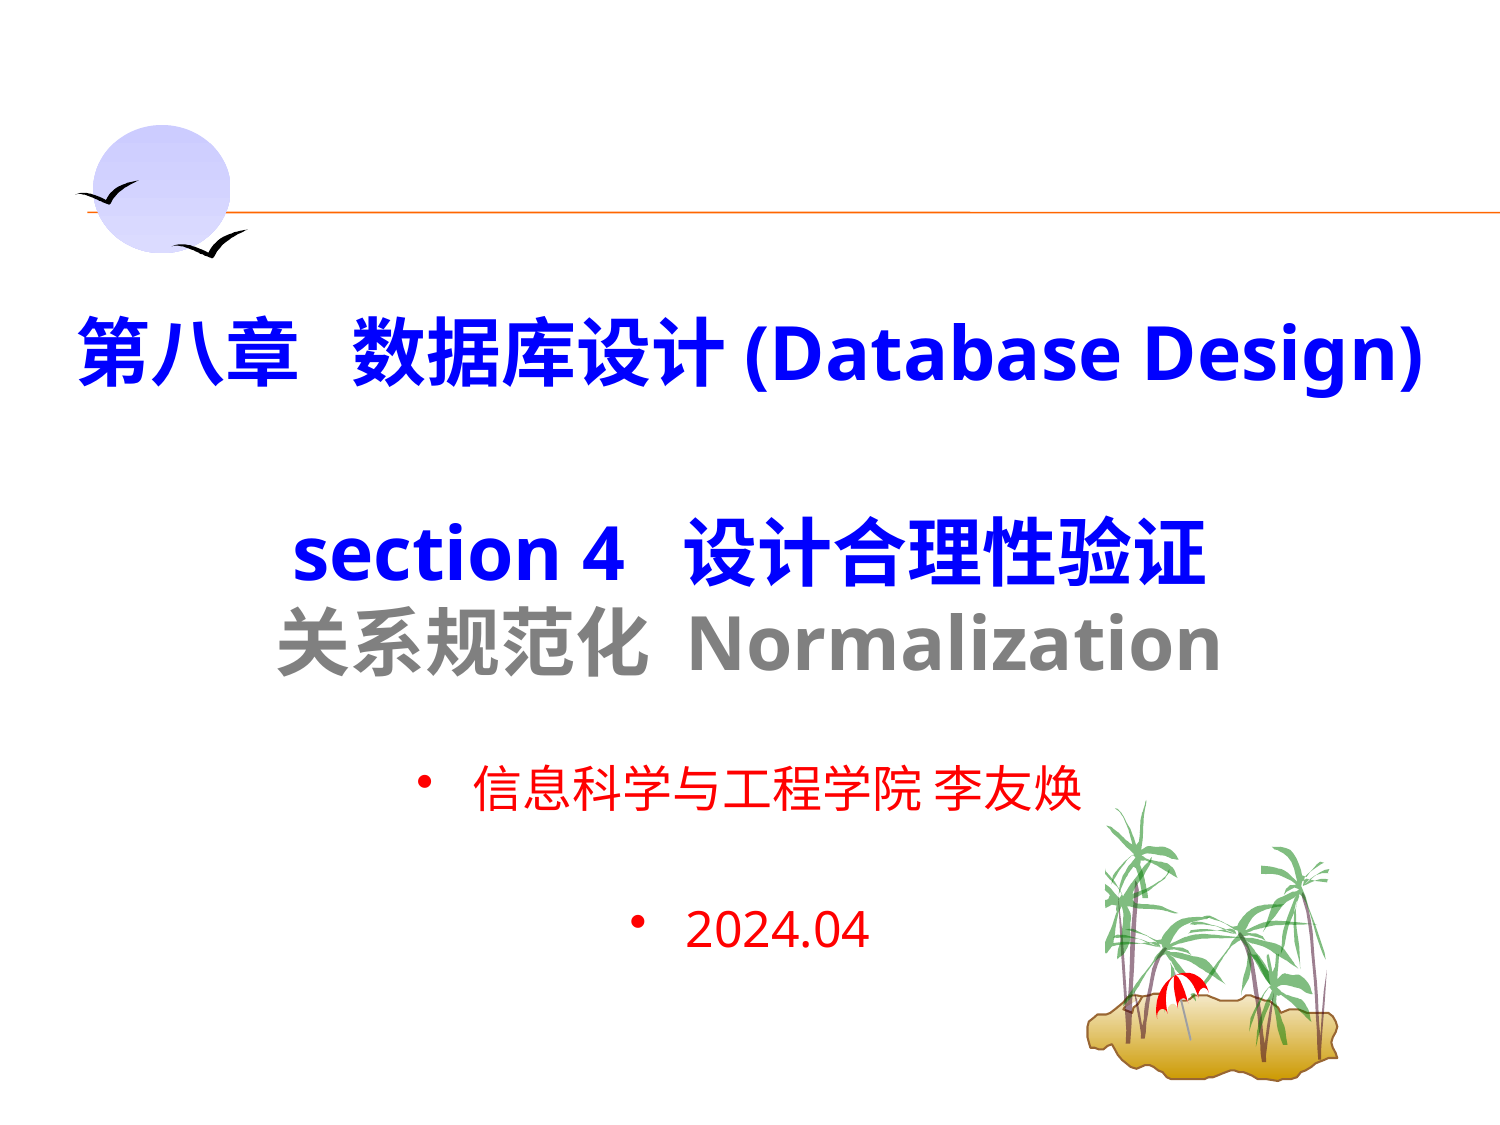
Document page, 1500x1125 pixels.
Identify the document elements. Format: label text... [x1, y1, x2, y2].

text_box 第八章 数据库设计(Database Design) section 4 设计合理性验证 关系规范化 Normalization [8, 327, 1492, 665]
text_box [1087, 799, 1338, 1082]
text_box 信息科学与工程学院 李友焕 2024.04 [68, 750, 1432, 1075]
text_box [74, 124, 249, 260]
